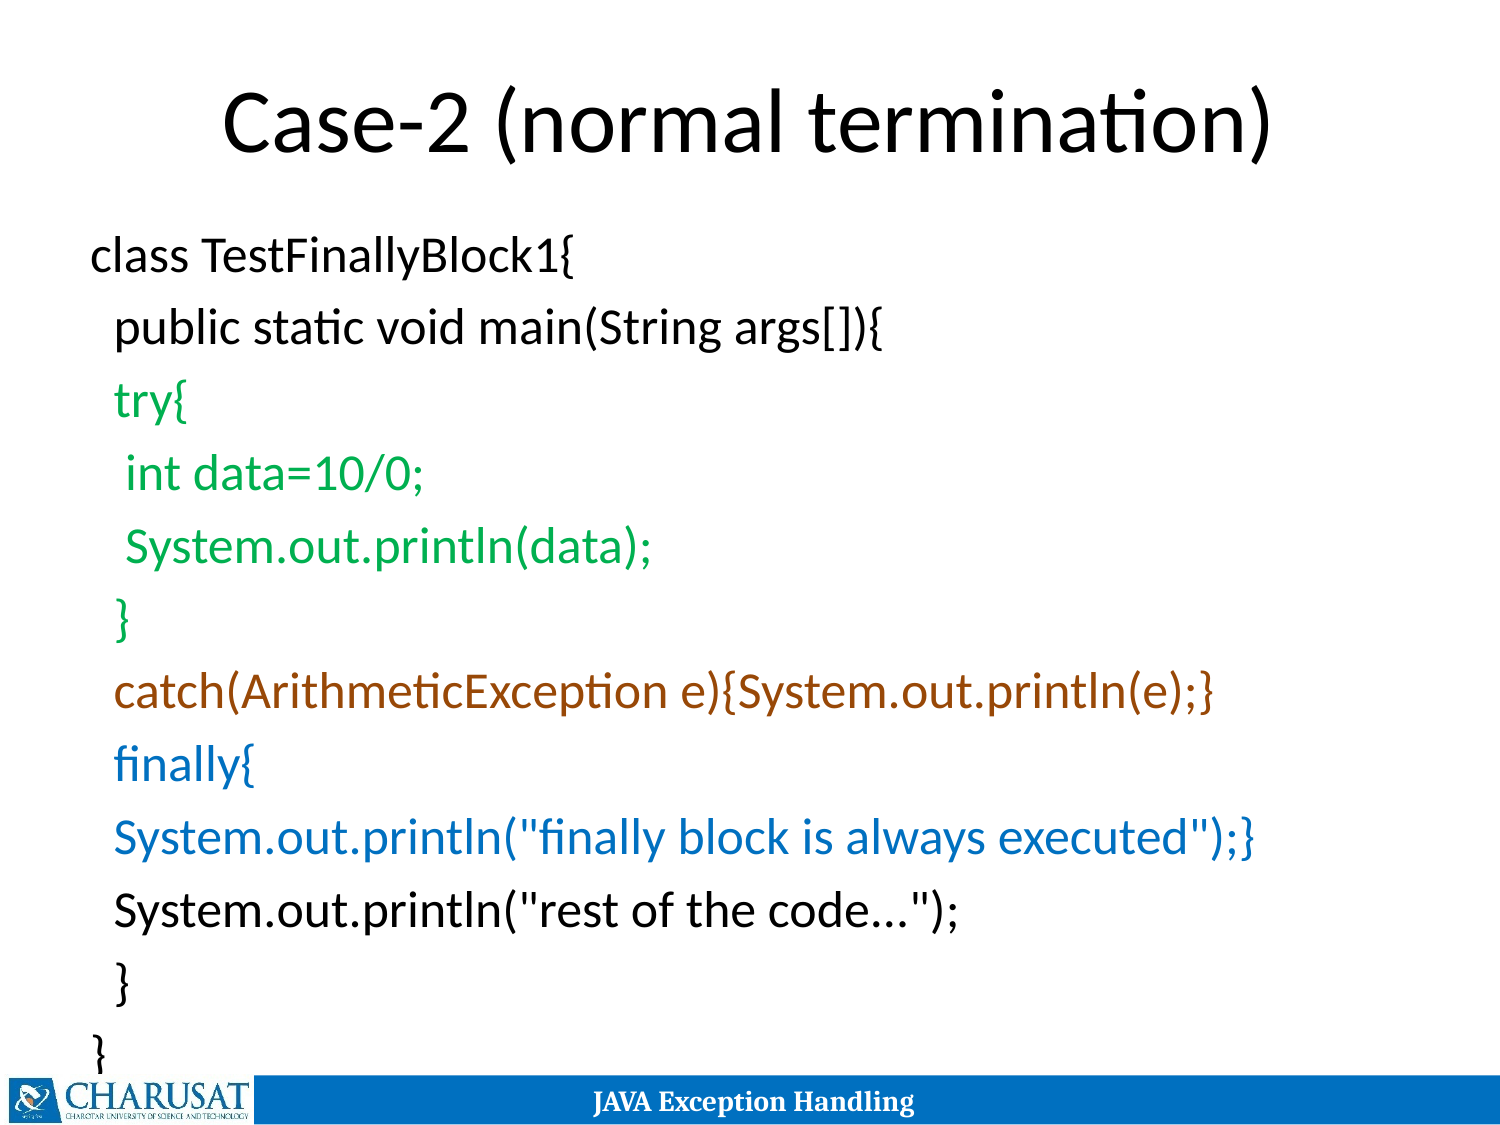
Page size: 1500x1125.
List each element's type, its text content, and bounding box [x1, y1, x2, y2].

list class TestFinallyBlock1{ public static void main(String args[]){ try{ int data=10/0; System.out.println(data); } catch(ArithmeticException e){System.out.println(e);} finally{ System.out.println("finally block is always executed");} System.out.println("rest of the code..."); } } [75, 212, 1500, 1075]
picture [3, 1073, 255, 1125]
title Case-2 (normal termination) [75, 45, 1425, 188]
text_box JAVA Exception Handling [257, 1075, 1500, 1125]
